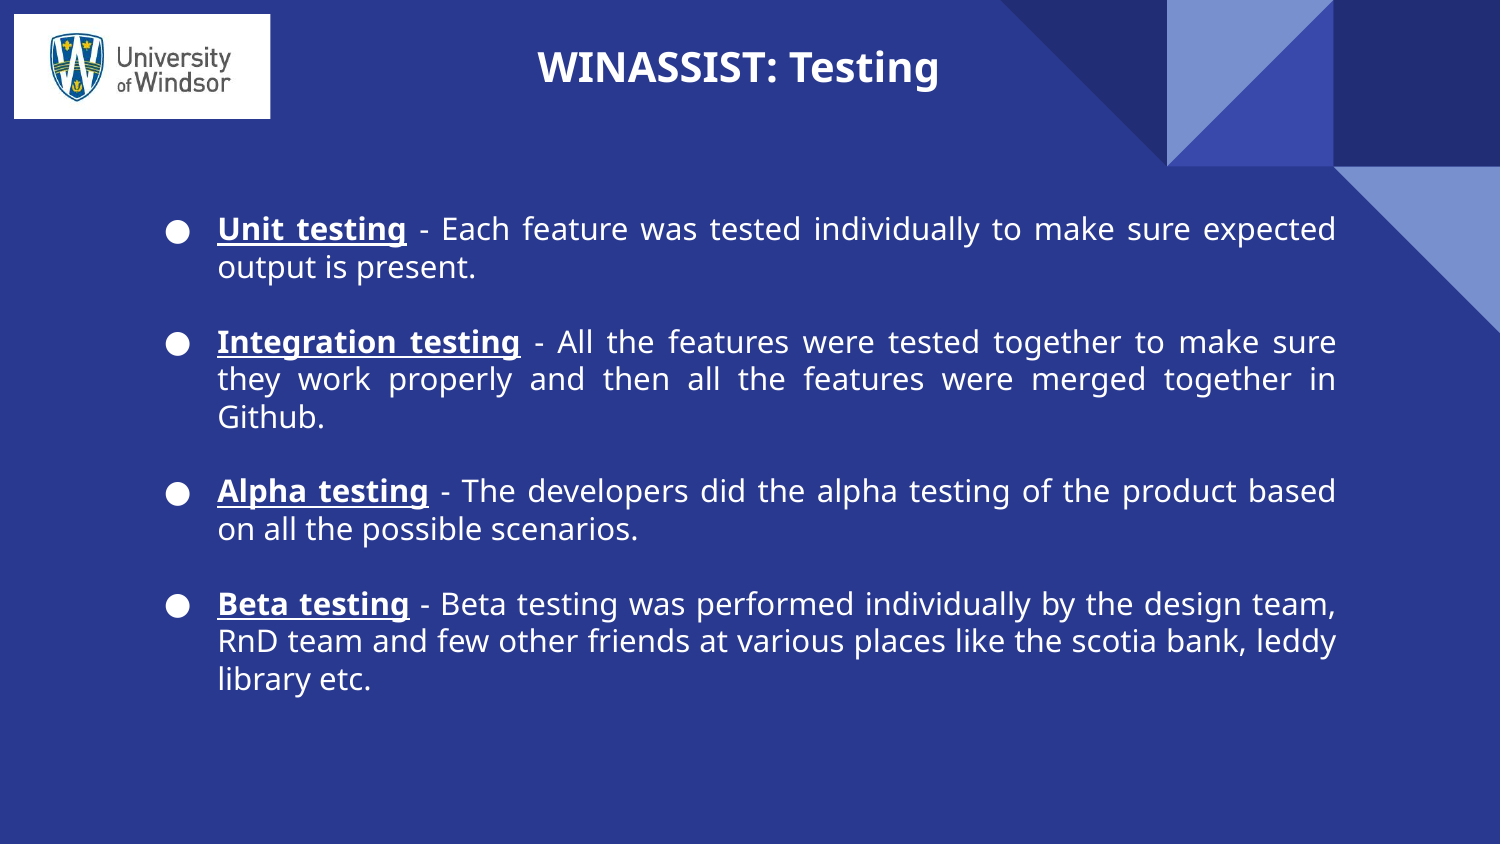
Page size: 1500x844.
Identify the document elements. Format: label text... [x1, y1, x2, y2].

text_box Unit testing - Each feature was tested individually to make sure expected output is present. Integration testing - All the features were tested together to make sure they work properly and then all the features were merged together in Github. Alpha testing - The developers did the alpha testing of the product based on all the possible scenarios. Beta testing - Beta testing was performed individually by the design team, RnD team and few other friends at various places like the scotia bank, leddy library etc. [127, 194, 1353, 712]
text_box WINASSIST: Testing [401, 26, 1077, 107]
picture [13, 13, 271, 120]
